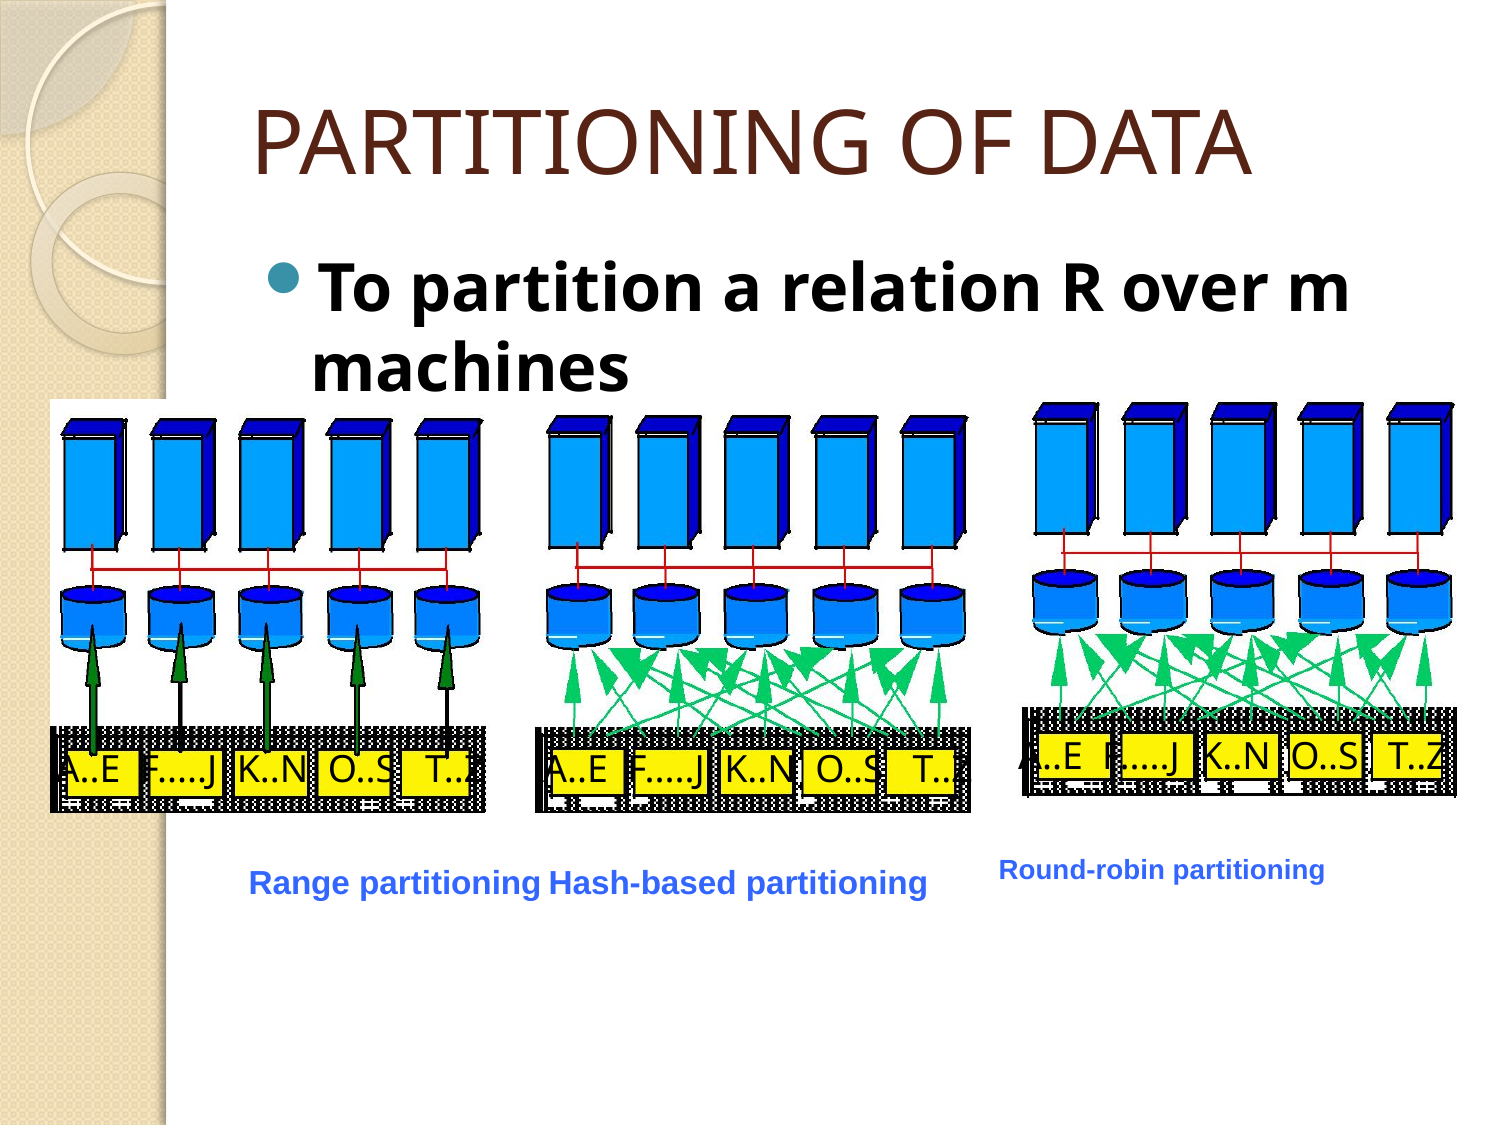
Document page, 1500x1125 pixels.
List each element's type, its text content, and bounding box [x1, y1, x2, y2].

text_box Range partitioning Hash-based partitioning Round-robin partitioning [233, 838, 1342, 912]
picture [49, 399, 1457, 813]
title PARTITIONING OF DATA [235, 45, 1466, 233]
list To partition a relation R over m machines [235, 237, 1466, 1025]
